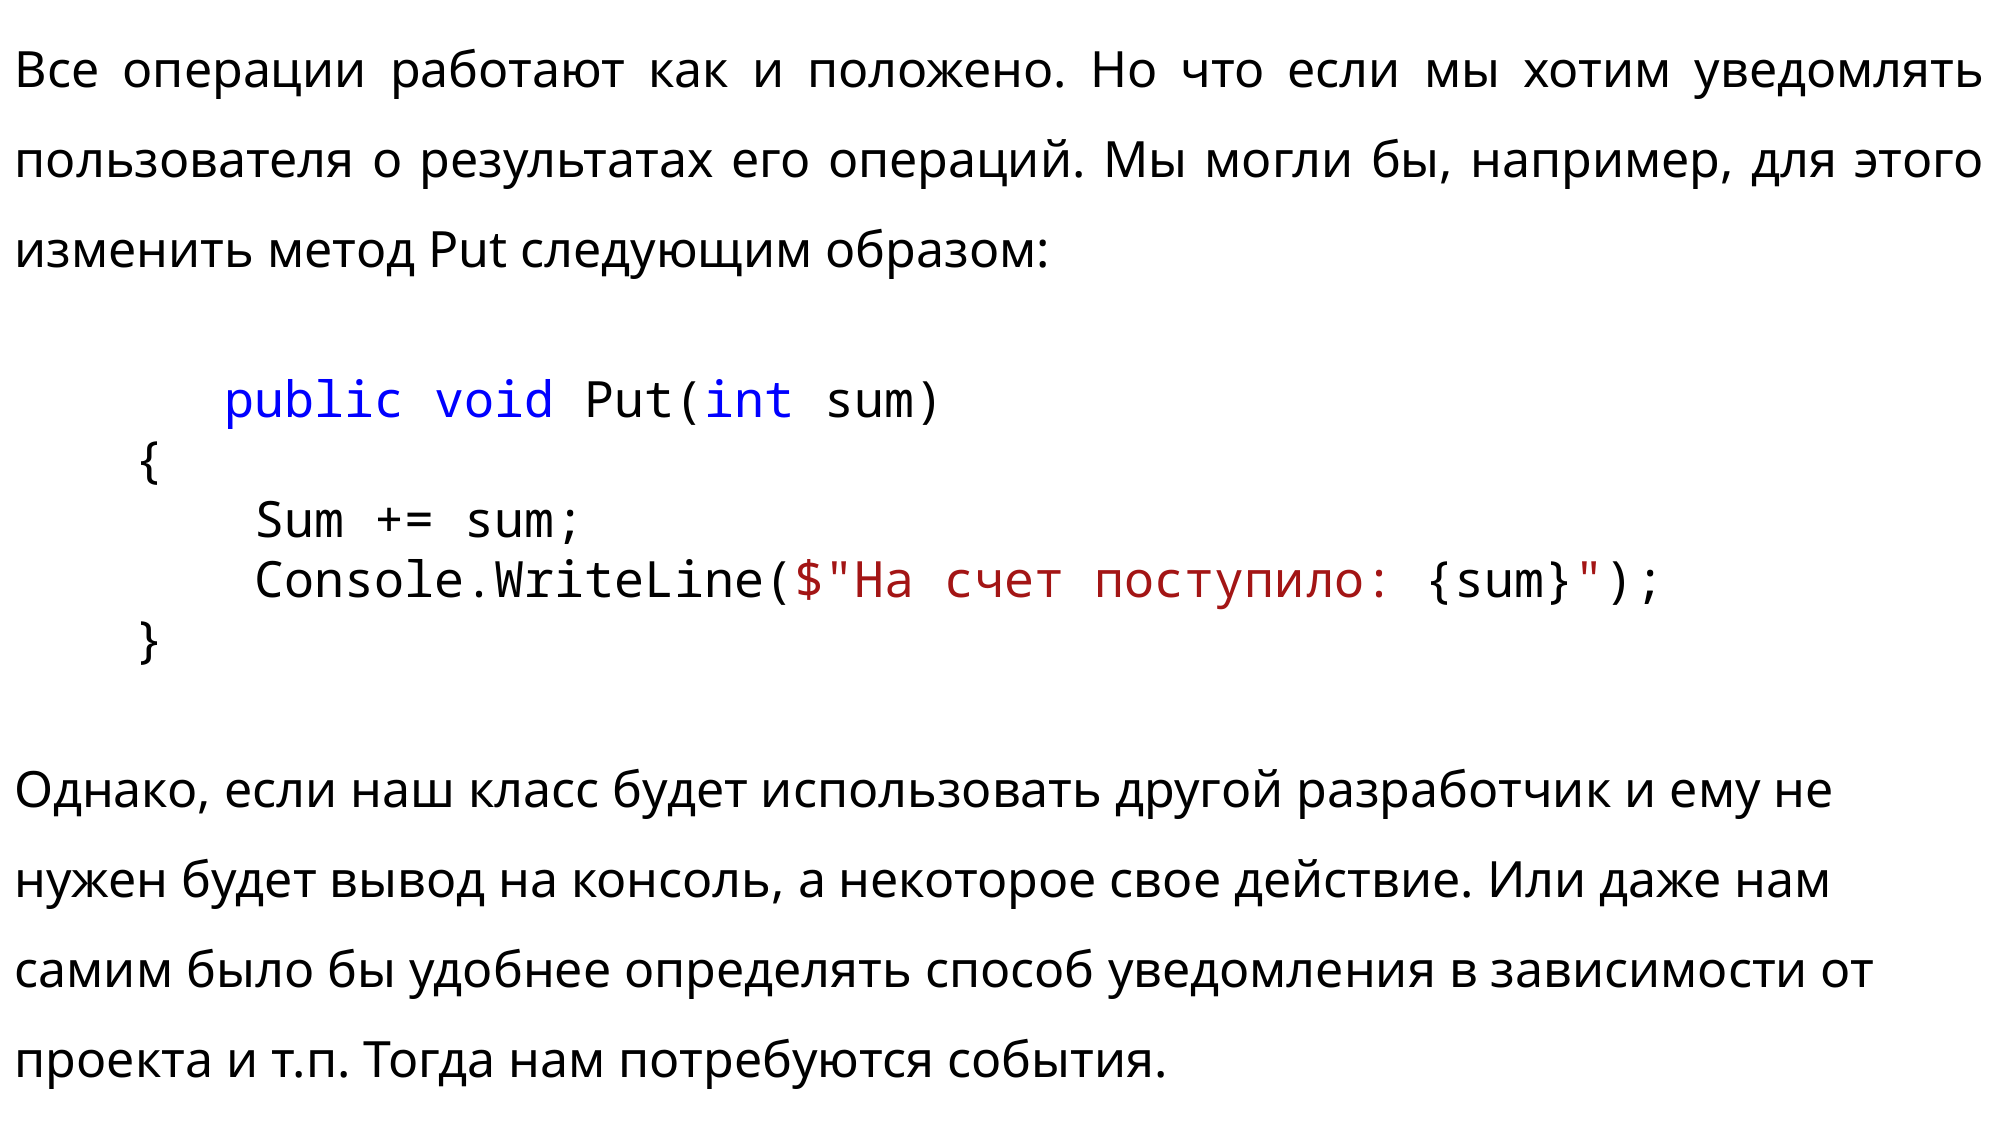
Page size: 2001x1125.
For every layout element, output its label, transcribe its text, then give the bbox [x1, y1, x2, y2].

text_box Все операции работают как и положено. Но что если мы хотим уведомлять пользователя о результатах его операций. Мы могли бы, например, для этого изменить метод Put следующим образом: public void Put(int sum) { Sum += sum; Console.WriteLine($"На счет поступило: {sum}"); } Однако, если наш класс будет использовать другой разработчик и ему не нужен будет вывод на консоль, а некоторое свое действие. Или даже нам самим было бы удобнее определять способ уведомления в зависимости от проекта и т.п. Тогда нам потребуются события. [0, 0, 2000, 1095]
